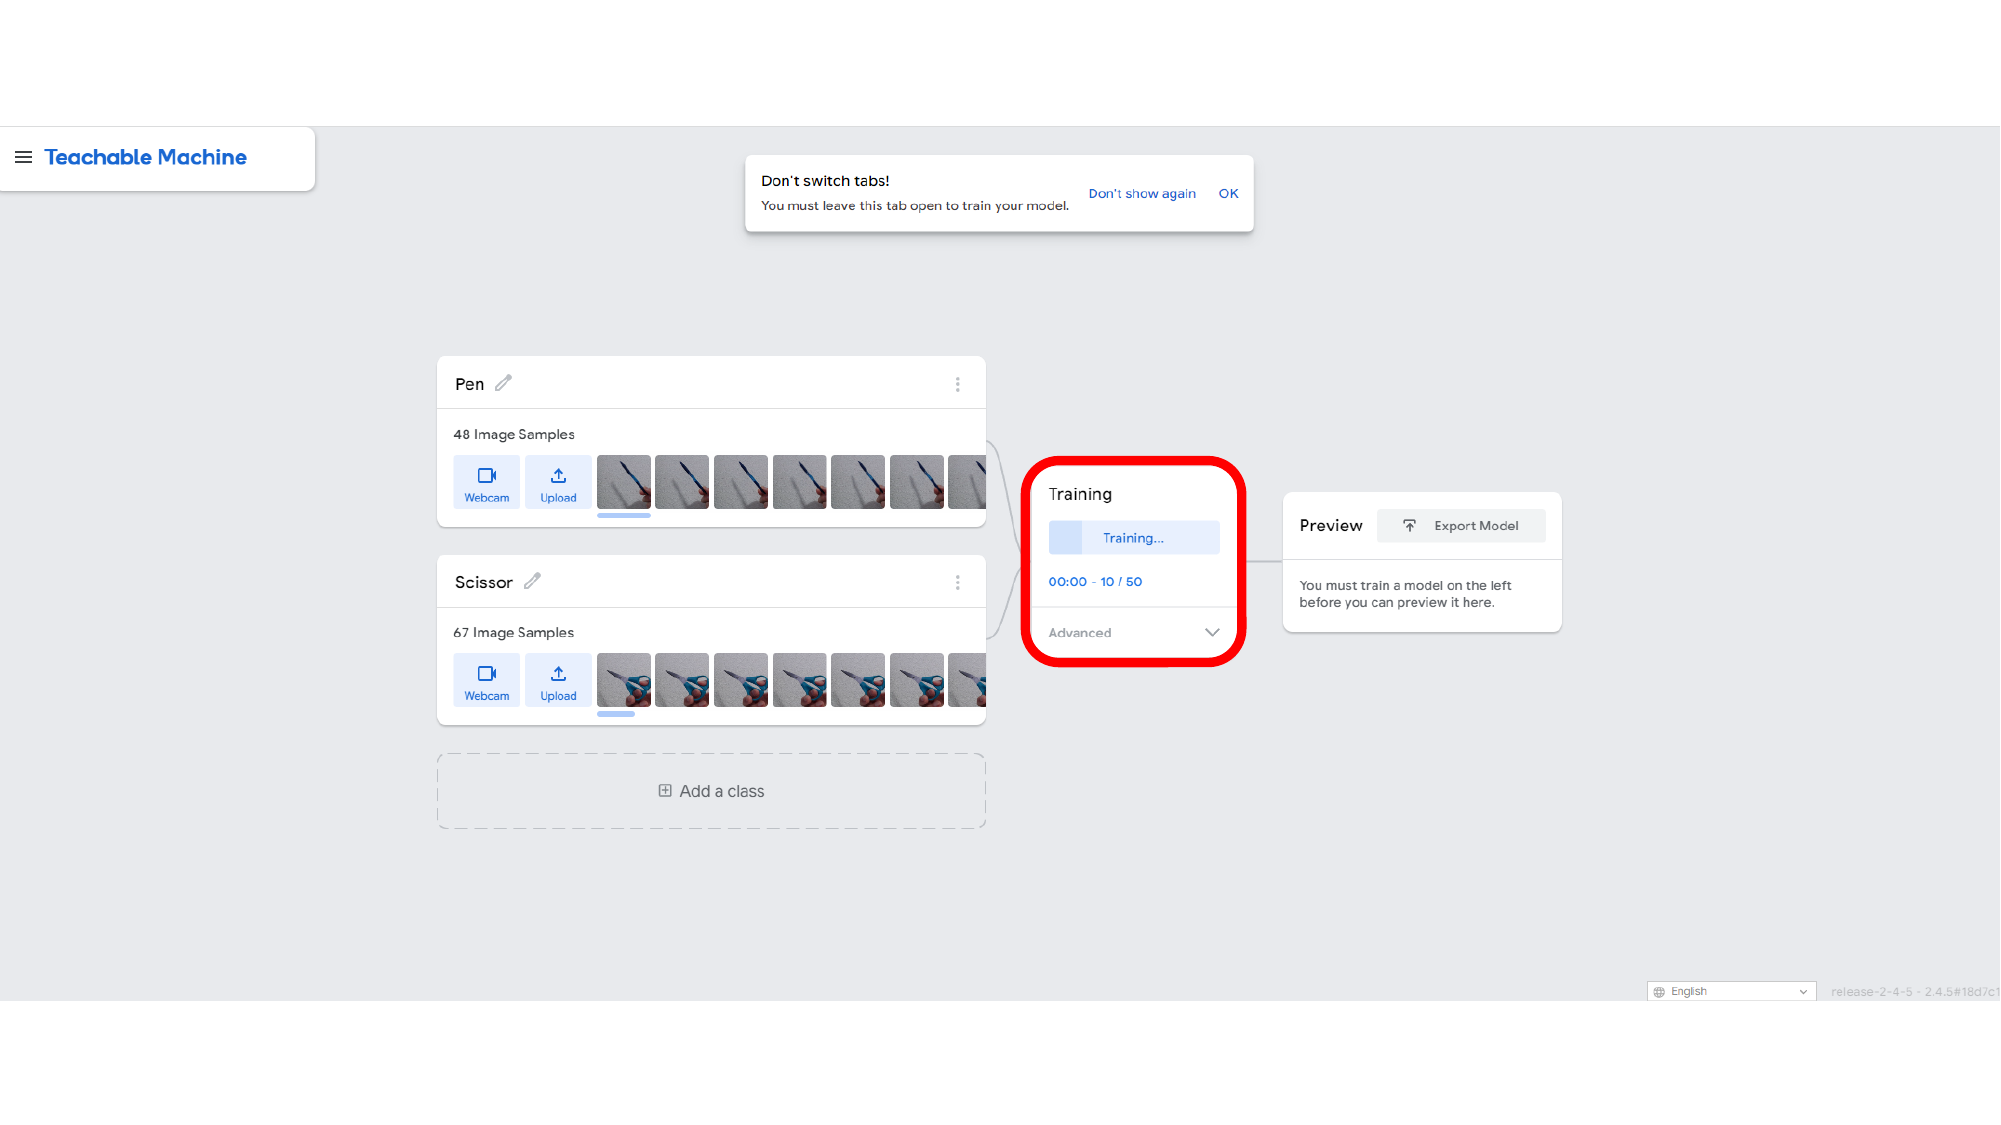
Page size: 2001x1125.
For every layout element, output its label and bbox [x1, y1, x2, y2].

picture [0, 124, 2000, 1001]
